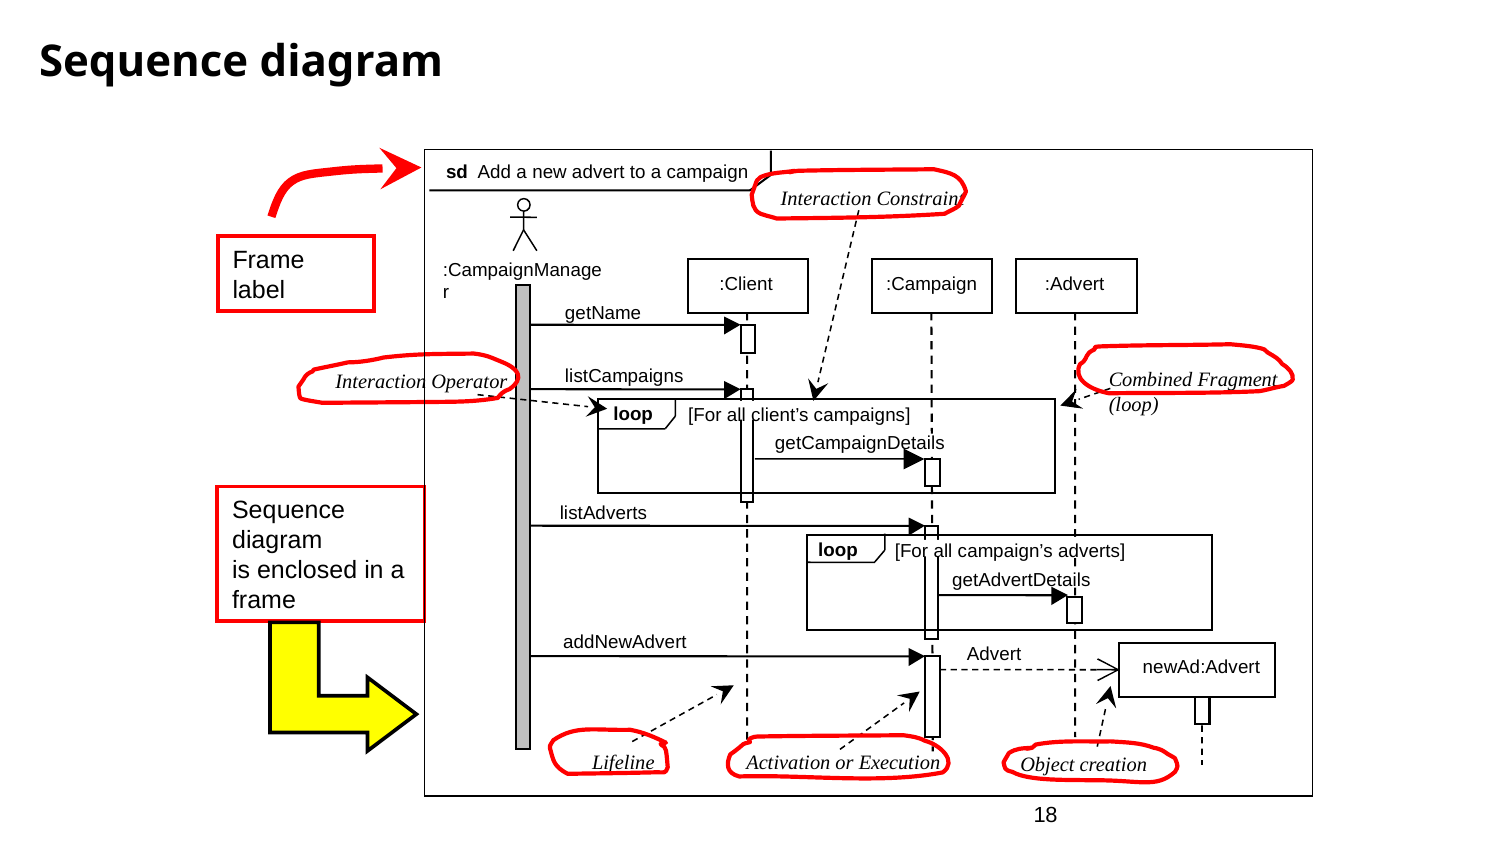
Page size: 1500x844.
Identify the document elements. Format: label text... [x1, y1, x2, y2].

slide_number 18 [806, 797, 1069, 827]
text_box Sequence diagram is enclosed in a frame [217, 486, 329, 621]
text_box [298, 366, 329, 403]
text_box [270, 622, 329, 733]
text_box [271, 171, 329, 217]
title Sequence diagram [24, 16, 1037, 102]
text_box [335, 150, 1313, 788]
text_box Frame label [217, 236, 329, 311]
